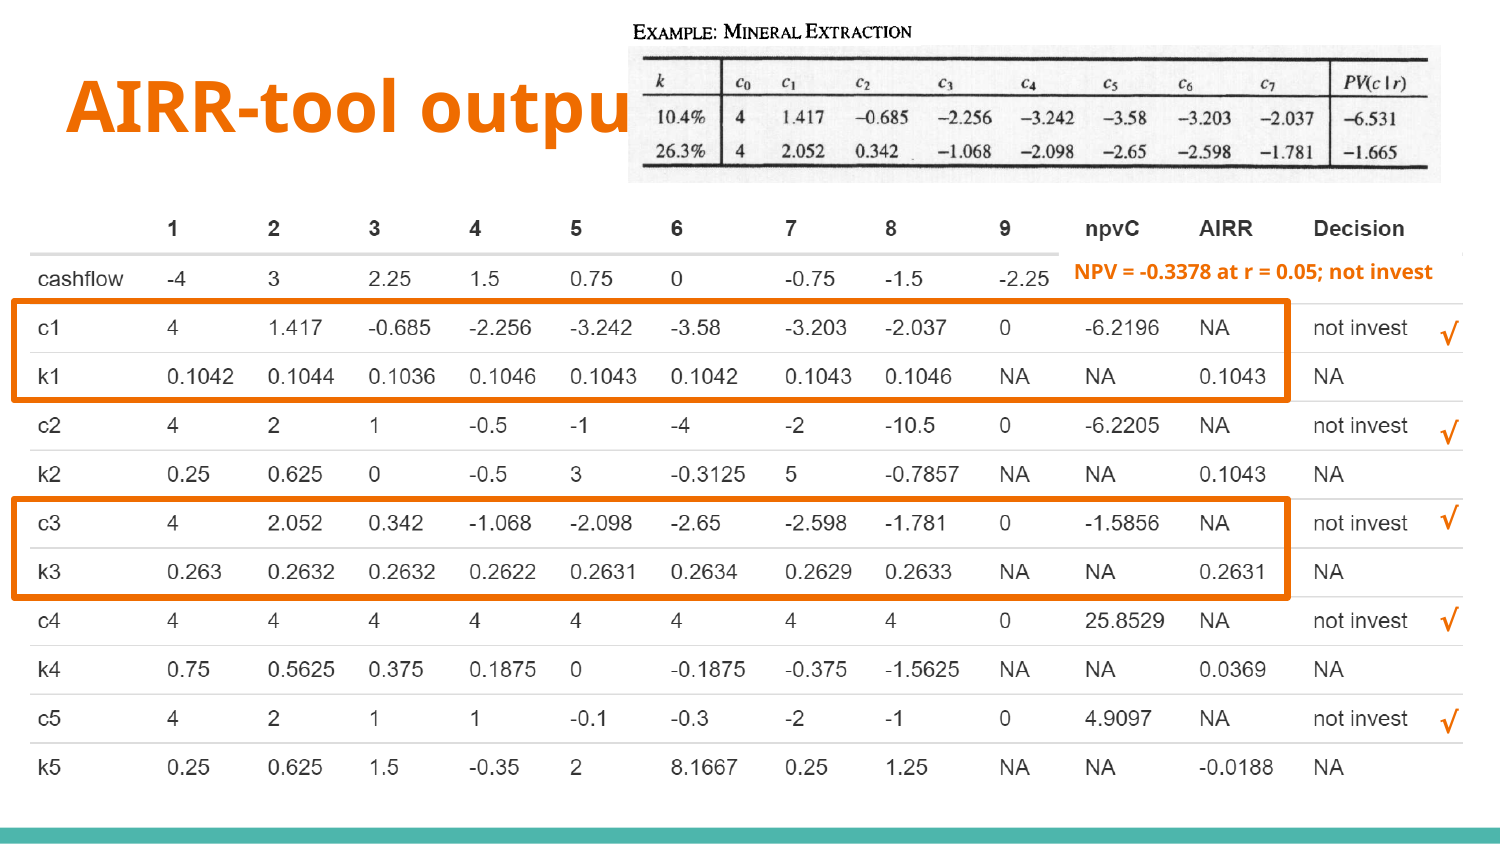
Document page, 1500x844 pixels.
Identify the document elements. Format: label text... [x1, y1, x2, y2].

text_box [14, 498, 19, 598]
picture [24, 197, 1476, 806]
title AIRR-tool output [1442, 45, 1449, 162]
picture [627, 13, 1442, 184]
text_box [14, 301, 19, 400]
title AIRR-tool output [51, 45, 622, 162]
